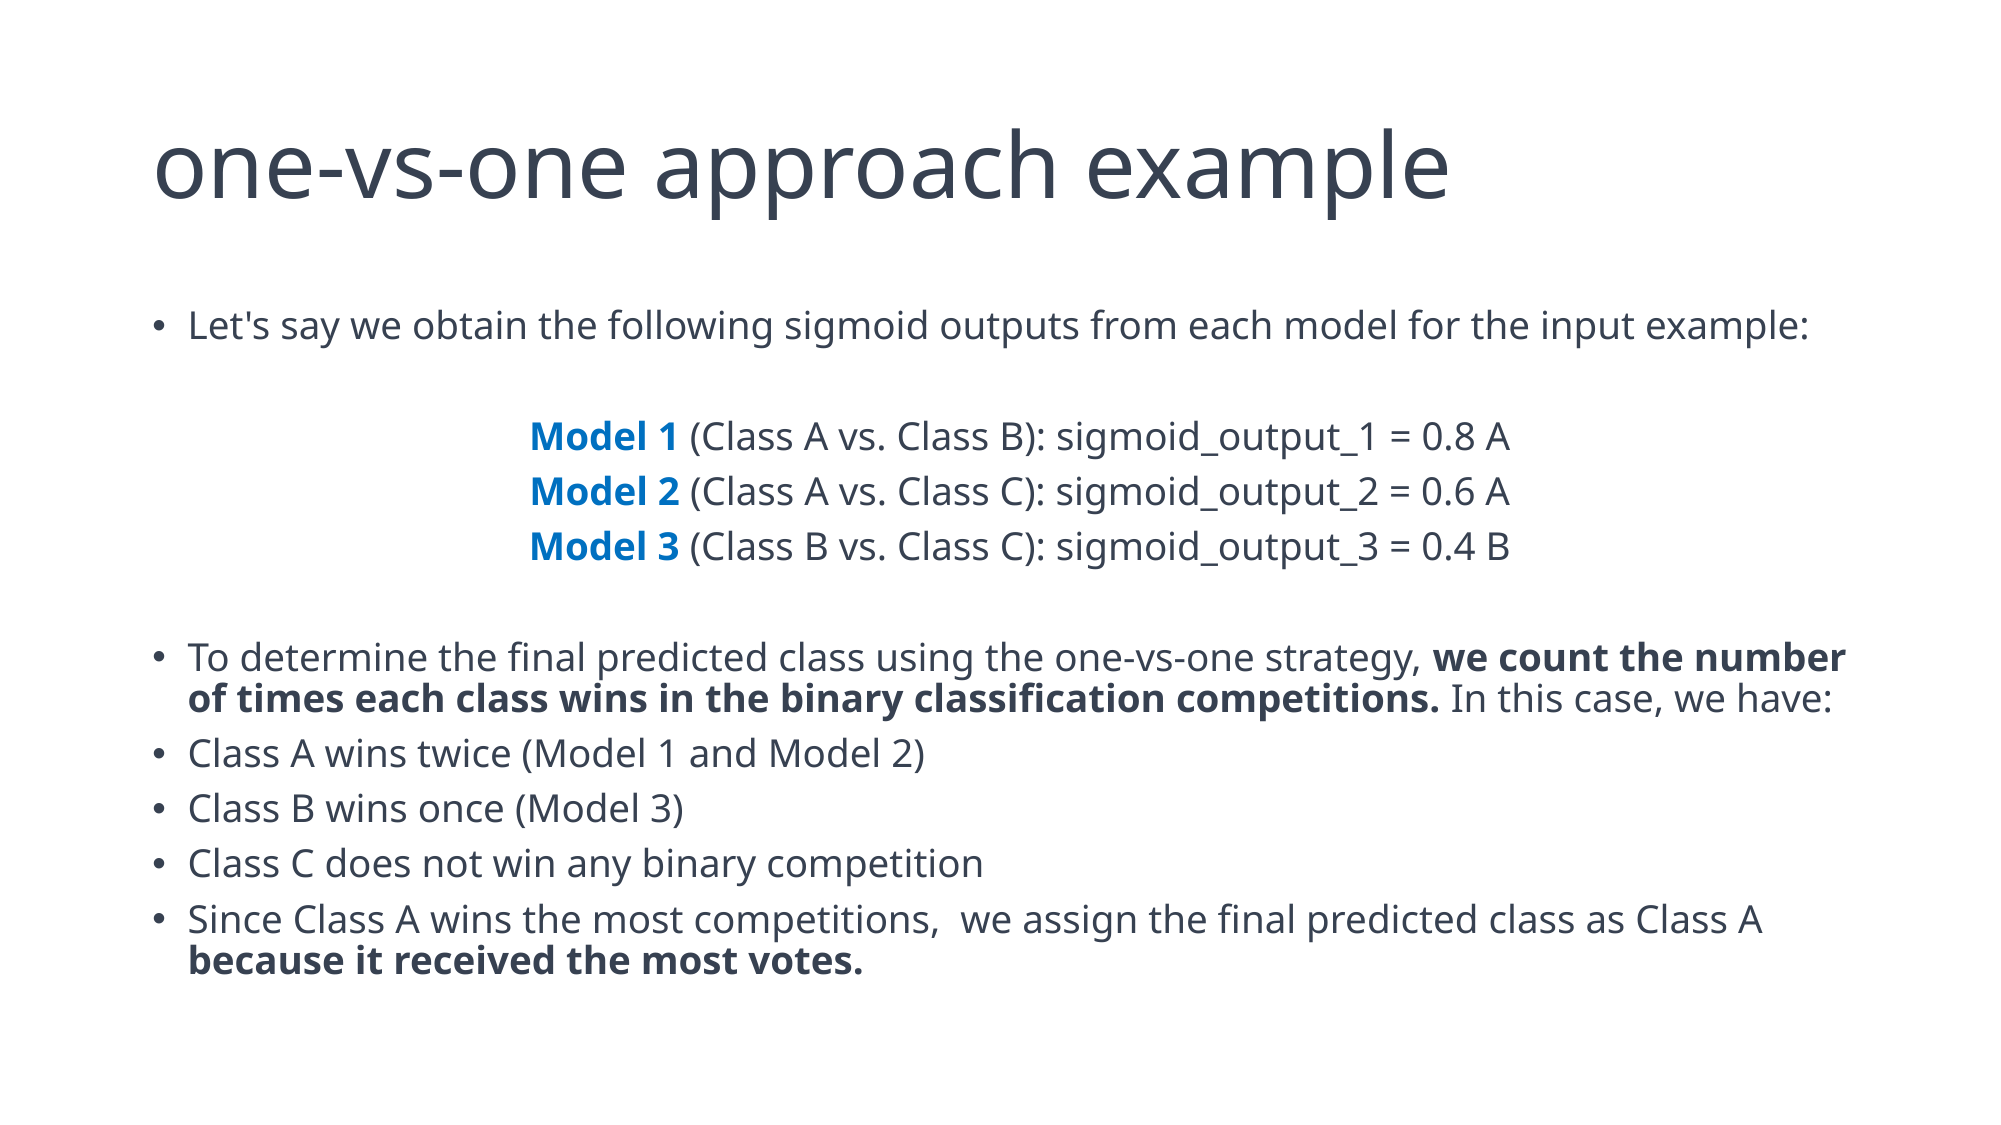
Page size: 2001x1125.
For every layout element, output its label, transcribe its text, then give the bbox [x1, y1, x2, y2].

list Let's say we obtain the following sigmoid outputs from each model for the input example: Model 1 (Class A vs. Class B): sigmoid_output_1 = 0.8 A Model 2 (Class A vs. Class C): sigmoid_output_2 = 0.6 A Model 3 (Class B vs. Class C): sigmoid_output_3 = 0.4 B To determine the final predicted class using the one-vs-one strategy, we count the number of times each class wins in the binary classification competitions. In this case, we have: Class A wins twice (Model 1 and Model 2) Class B wins once (Model 3) Class C does not win any binary competition Since Class A wins the most competitions, we assign the final predicted class as Class A because it received the most votes. [137, 299, 1863, 1014]
title one-vs-one approach example [137, 59, 1863, 278]
